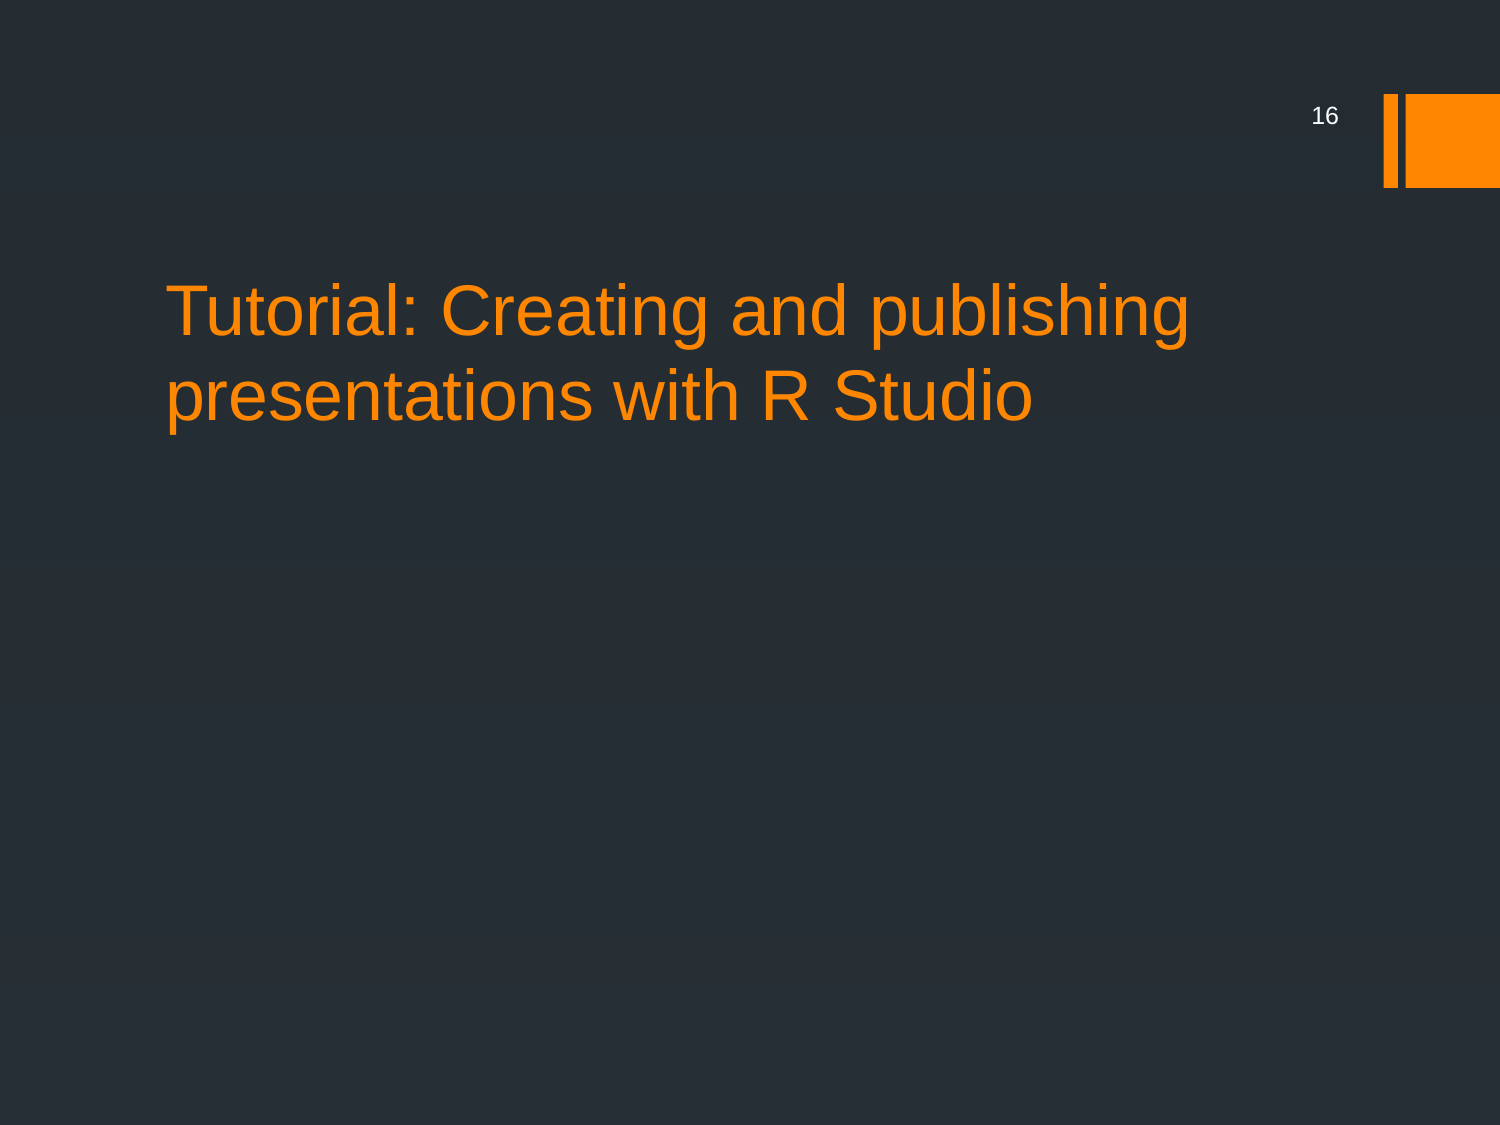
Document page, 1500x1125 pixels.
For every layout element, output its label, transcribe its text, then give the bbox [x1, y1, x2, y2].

slide_number 16 [1199, 90, 1355, 140]
title Tutorial: Creating and publishing presentations with R Studio [150, 253, 1350, 443]
